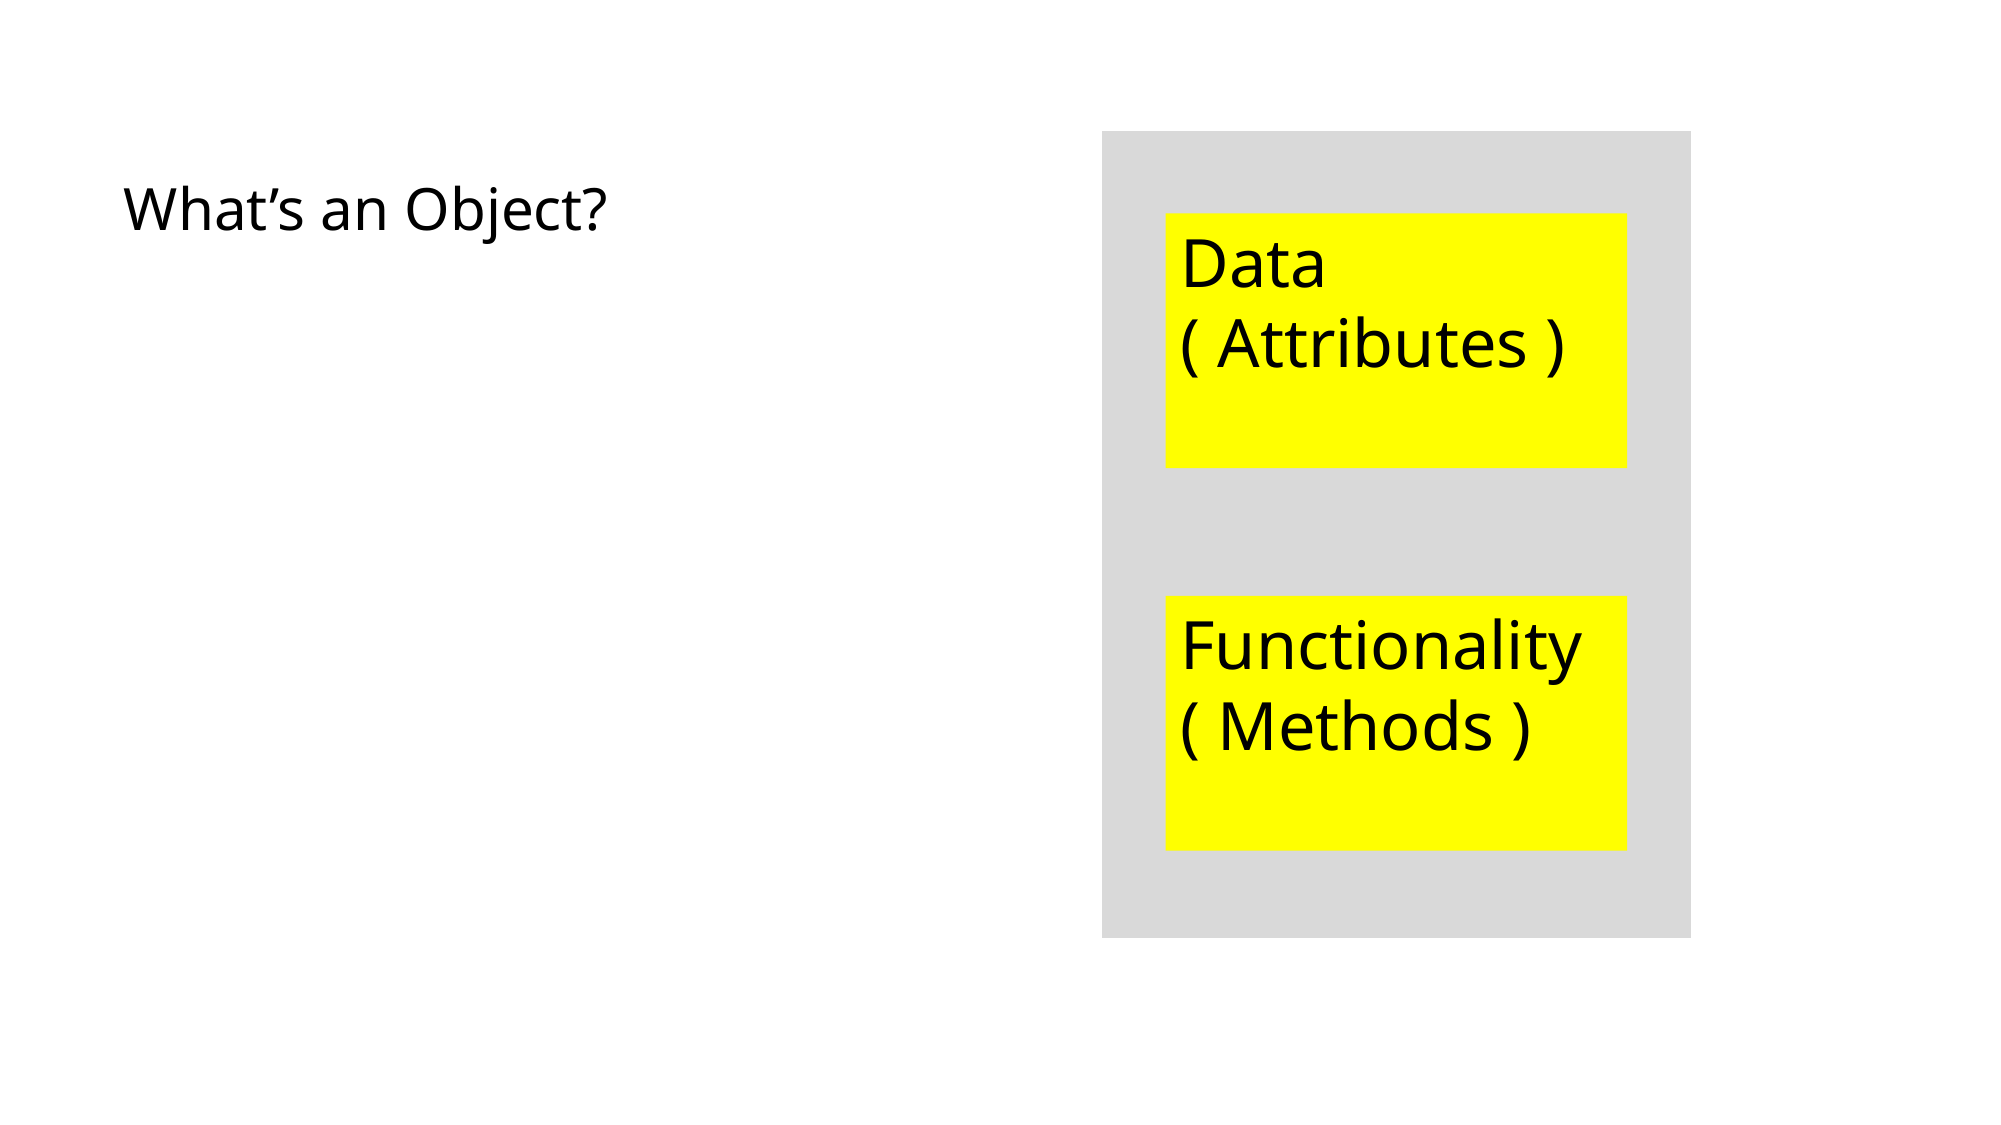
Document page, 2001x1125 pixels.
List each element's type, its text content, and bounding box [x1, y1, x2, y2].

text_box What’s an Object? [109, 164, 759, 250]
text_box Data ( Attributes ) [1165, 213, 1628, 469]
text_box [1100, 129, 1693, 940]
text_box Functionality ( Methods ) [1165, 595, 1628, 851]
